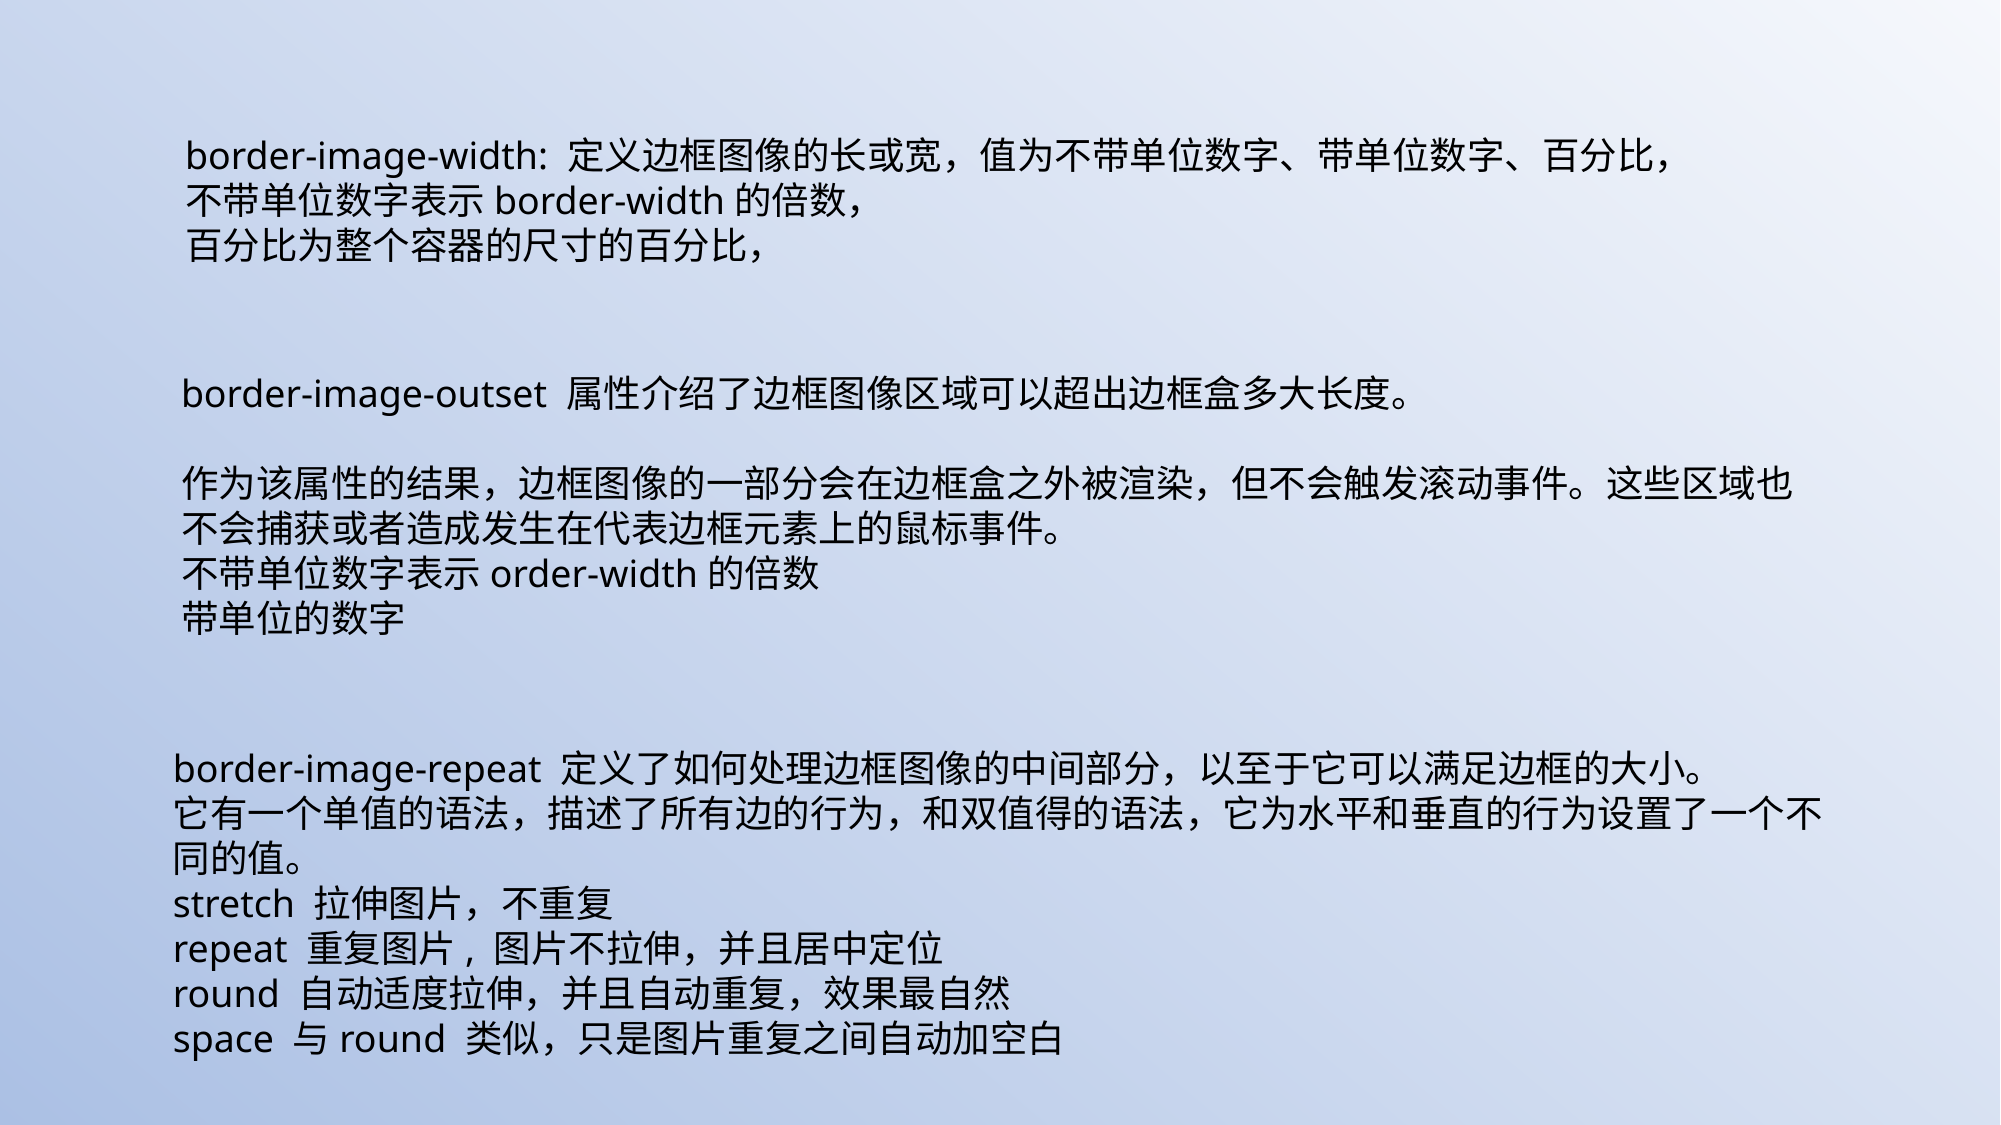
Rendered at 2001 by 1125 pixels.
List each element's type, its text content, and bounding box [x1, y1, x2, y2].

text_box border-image-repeat 定义了如何处理边框图像的中间部分，以至于它可以满足边框的大小。 它有一个单值的语法，描述了所有边的行为，和双值得的语法，它为水平和垂直的行为设置了一个不同的值。 stretch 拉伸图片，不重复 repeat 重复图片, 图片不拉伸，并且居中定位 round 自动适度拉伸，并且自动重复，效果最自然 space 与round 类似，只是图片重复之间自动加空白 [165, 737, 1835, 1068]
text_box border-image-outset 属性介绍了边框图像区域可以超出边框盒多大长度。 作为该属性的结果，边框图像的一部分会在边框盒之外被渲染，但不会触发滚动事件。这些区域也不会捕获或者造成发生在代表边框元素上的鼠标事件。 不带单位数字表示order-width的倍数 带单位的数字 [173, 362, 1827, 737]
text_box border-image-width: 定义边框图像的长或宽，值为不带单位数字、带单位数字、百分比， 不带单位数字表示border-width的倍数， 百分比为整个容器的尺寸的百分比， [177, 124, 1700, 275]
